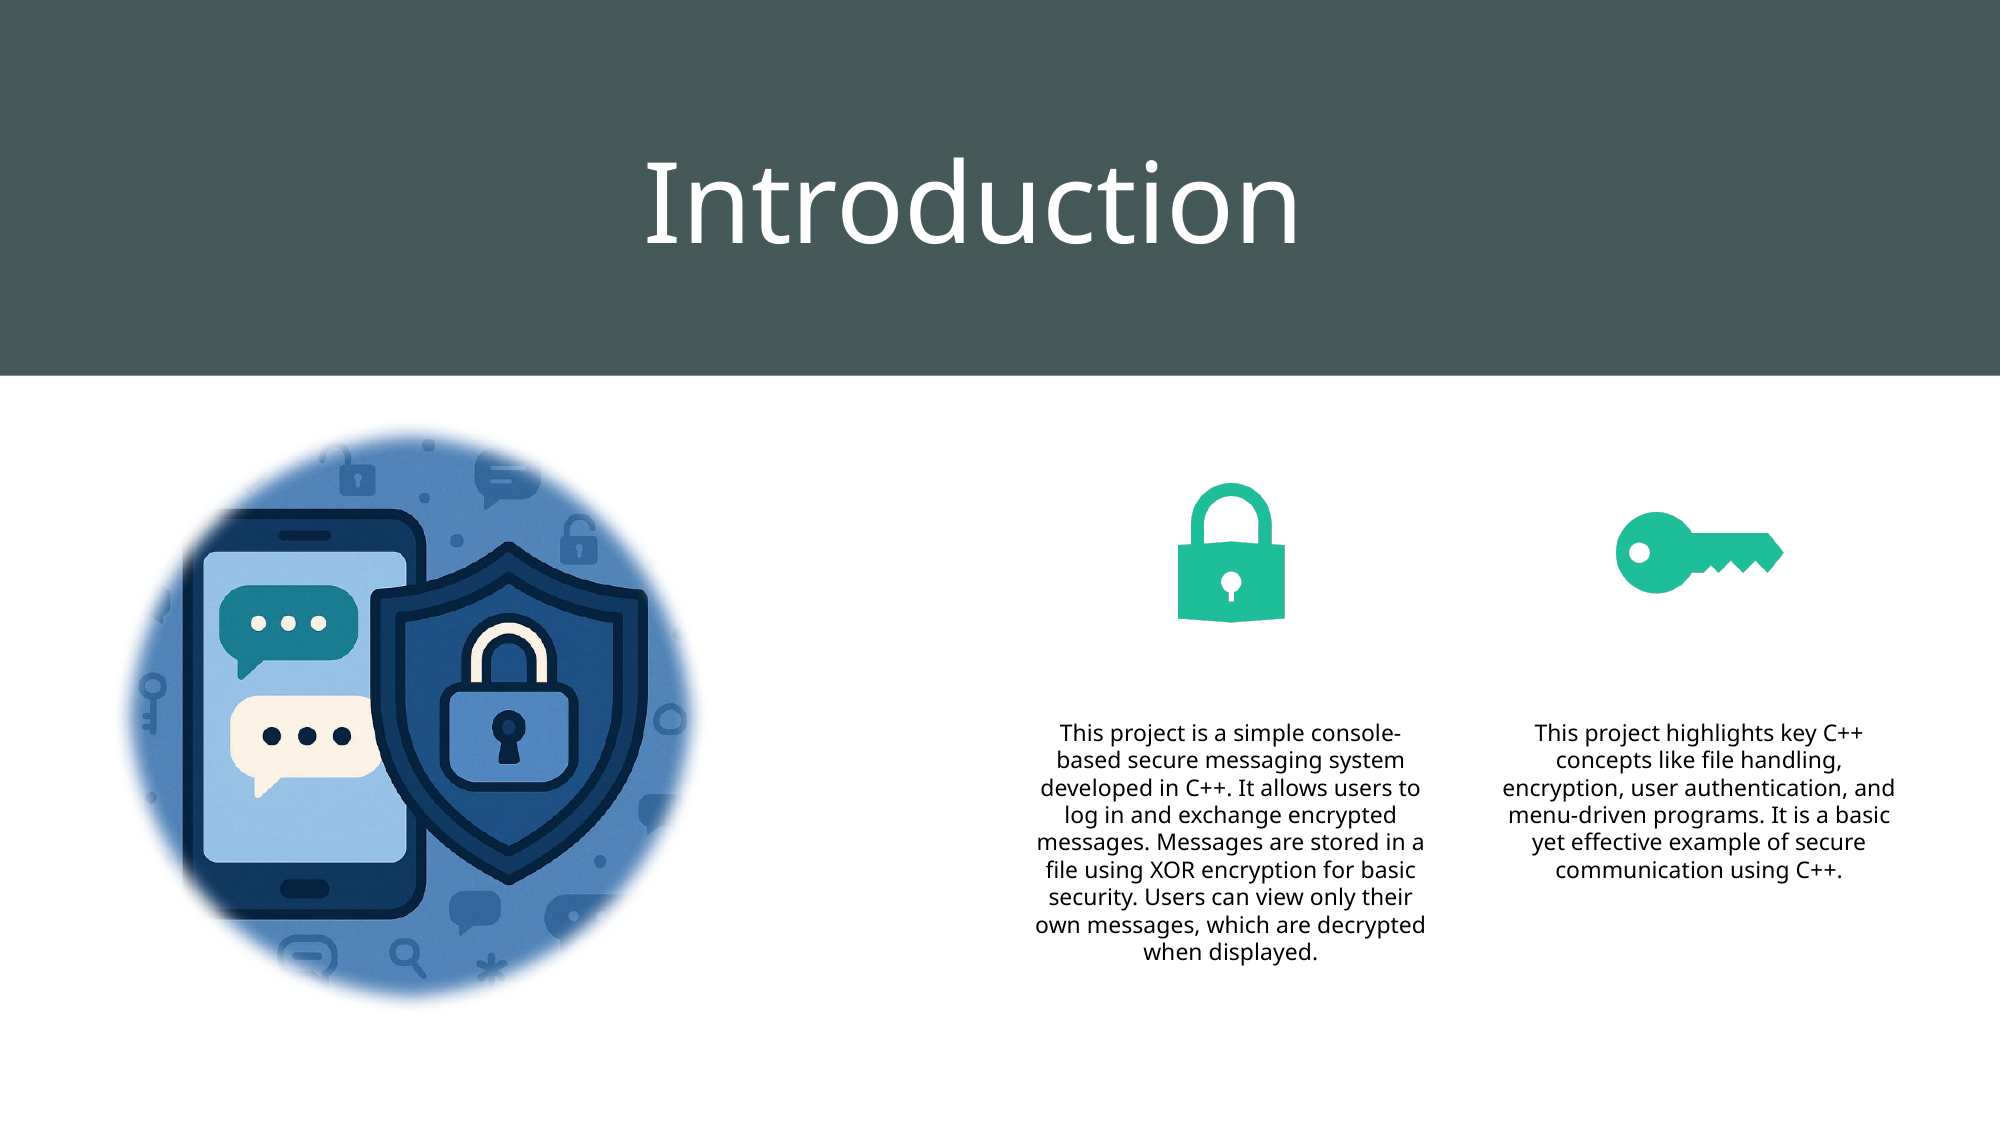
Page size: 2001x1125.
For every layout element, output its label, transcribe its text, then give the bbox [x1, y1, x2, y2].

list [1028, 418, 1902, 1014]
title Introduction [79, 60, 1928, 337]
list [112, 418, 707, 1014]
